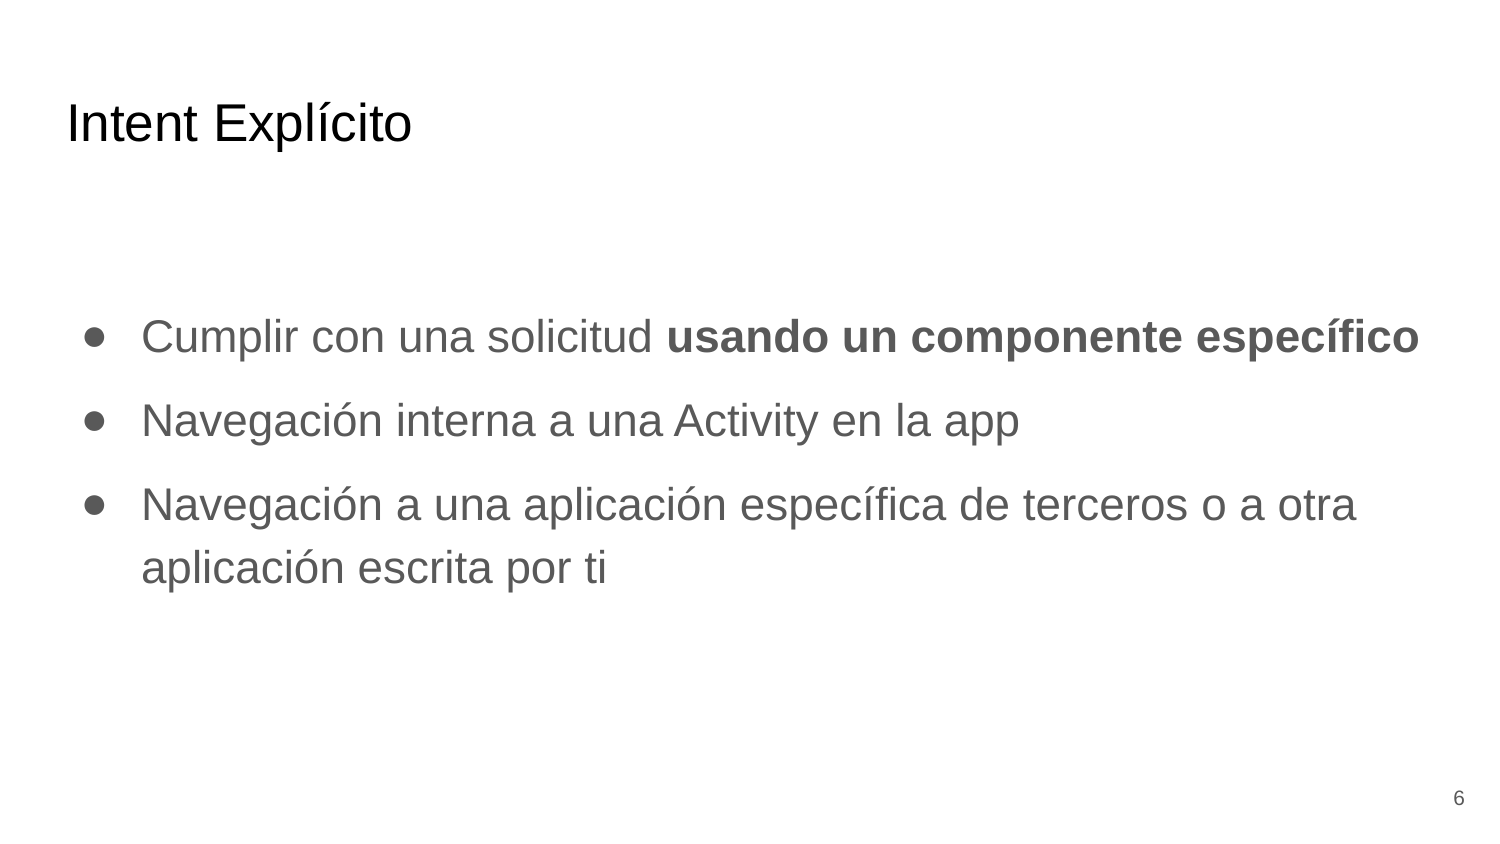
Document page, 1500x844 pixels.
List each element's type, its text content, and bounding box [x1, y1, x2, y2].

title Intent Explícito [51, 72, 1449, 167]
list Cumplir con una solicitud usando un componente específico Navegación interna a una Activity en la app Navegación a una aplicación específica de terceros o a otra aplicación escrita por ti [51, 283, 1449, 643]
slide_number ‹#› [1389, 764, 1480, 830]
